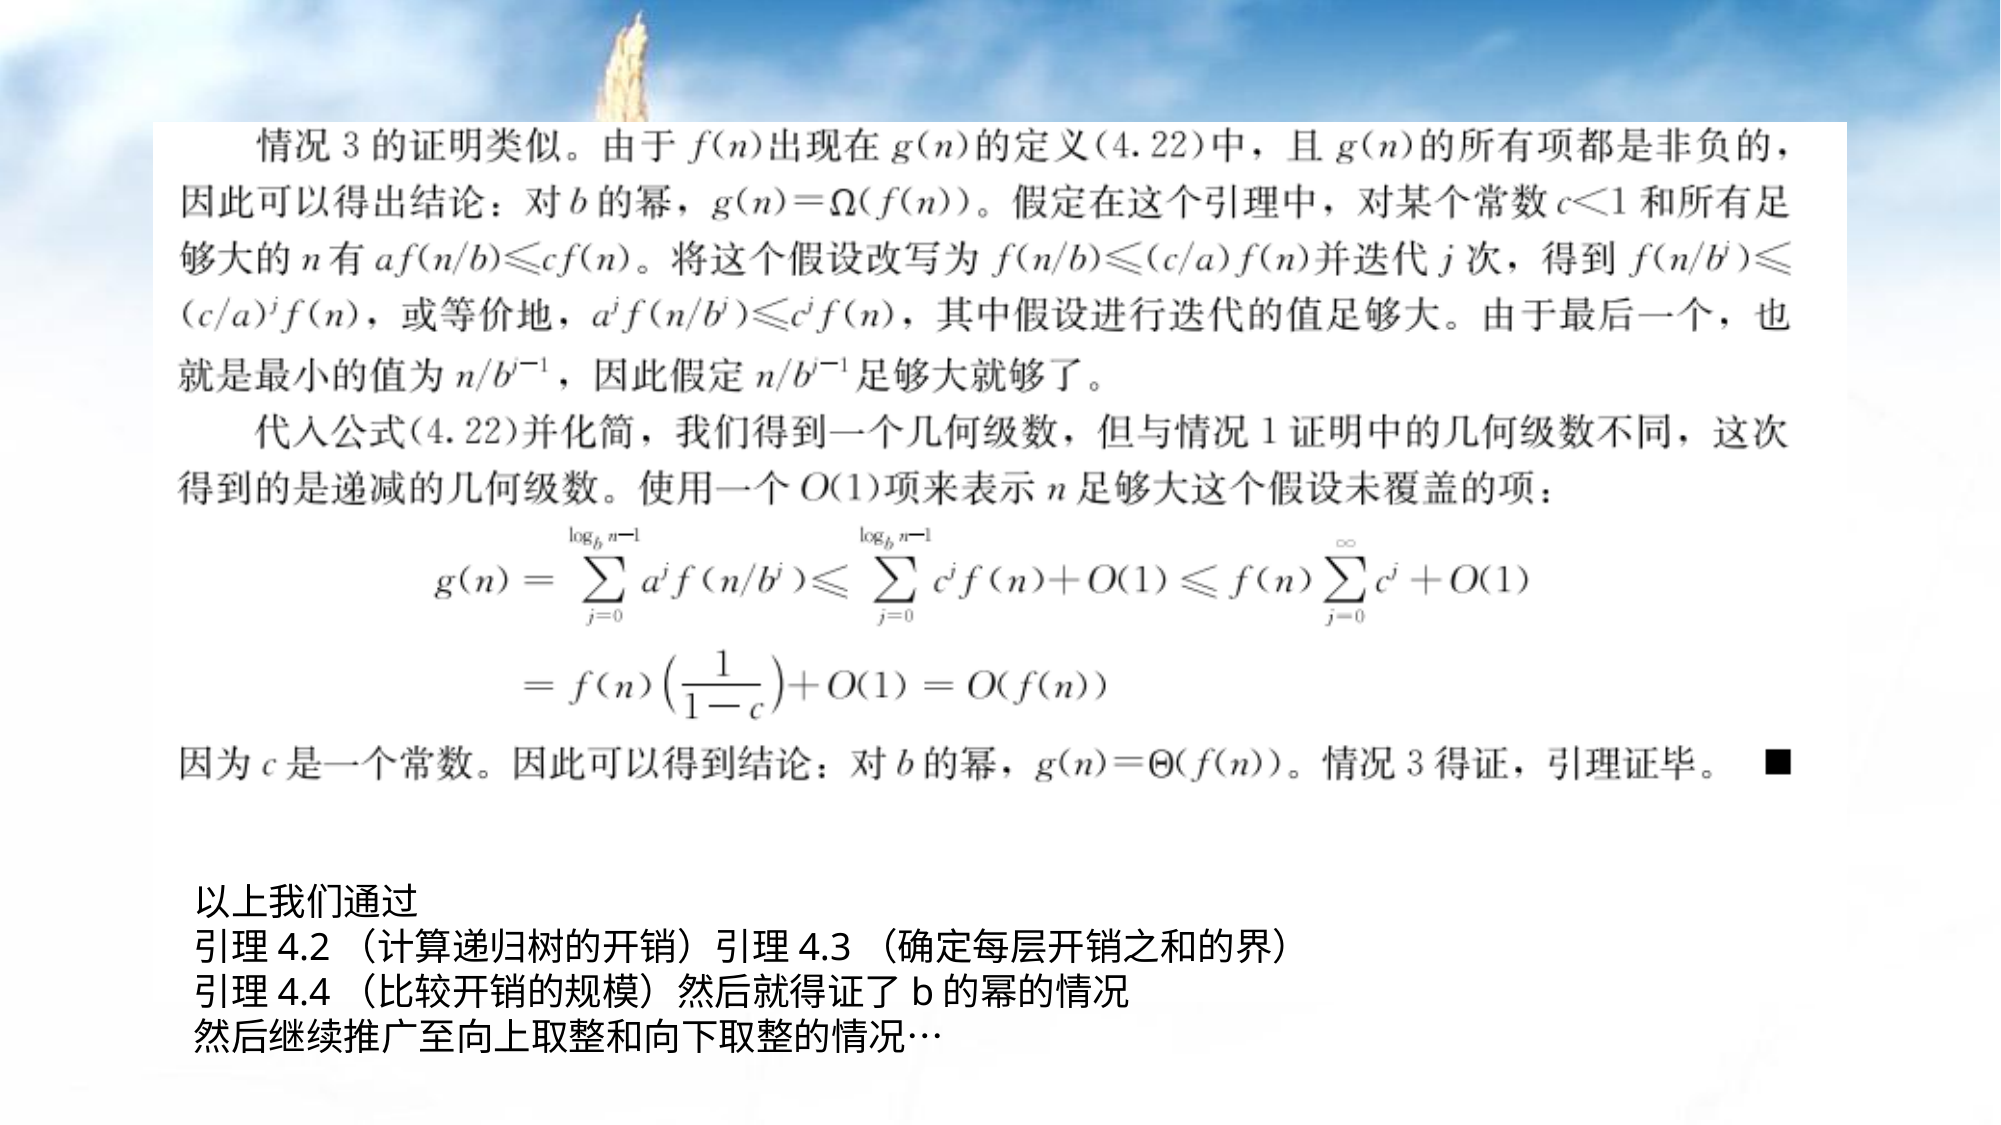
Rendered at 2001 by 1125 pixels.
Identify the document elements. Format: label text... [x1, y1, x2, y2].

picture [0, 0, 2001, 1125]
text_box 以上我们通过 引理4.2（计算递归树的开销）引理4.3（确定每层开销之和的界） 引理4.4（比较开销的规模）然后就得证了b的幂的情况 然后继续推广至向上取整和向下取整的情况… [178, 1003, 1482, 1066]
